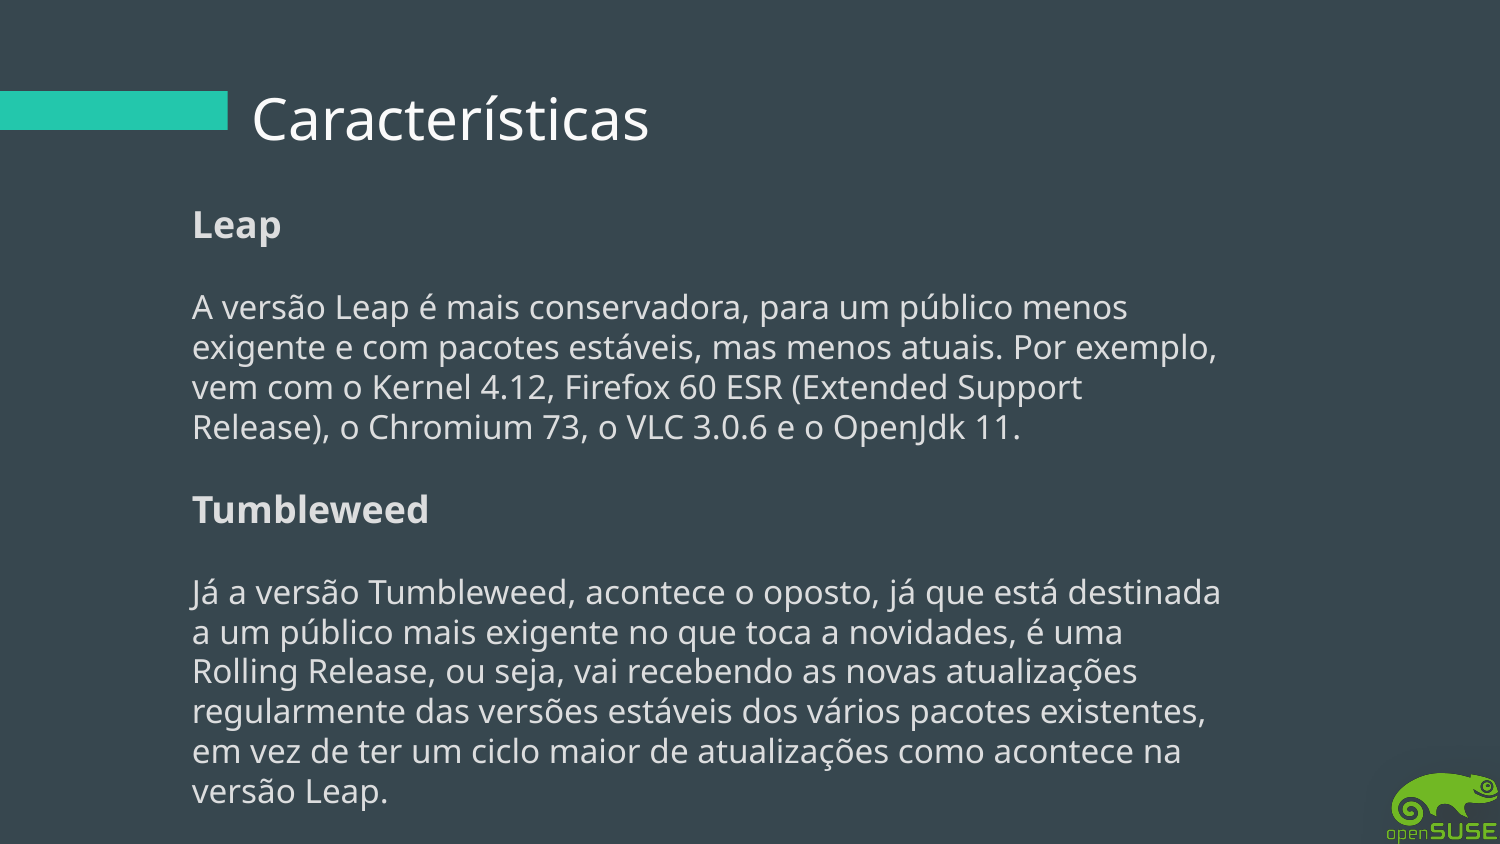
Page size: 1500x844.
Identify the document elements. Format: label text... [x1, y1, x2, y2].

picture [1387, 773, 1500, 844]
text_box Características [236, 56, 1429, 149]
text_box Leap A versão Leap é mais conservadora, para um público menos exigente e com pacotes estáveis, mas menos atuais. Por exemplo, vem com o Kernel 4.12, Firefox 60 ESR (Extended Support Release), o Chromium 73, o VLC 3.0.6 e o OpenJdk 11. Tumbleweed Já a versão Tumbleweed, acontece o oposto, já que está destinada a um público mais exigente no que toca a novidades, é uma Rolling Release, ou seja, vai recebendo as novas atualizações regularmente das versões estáveis dos vários pacotes existentes, em vez de ter um ciclo maior de atualizações como acontece na versão Leap. [177, 194, 1245, 818]
